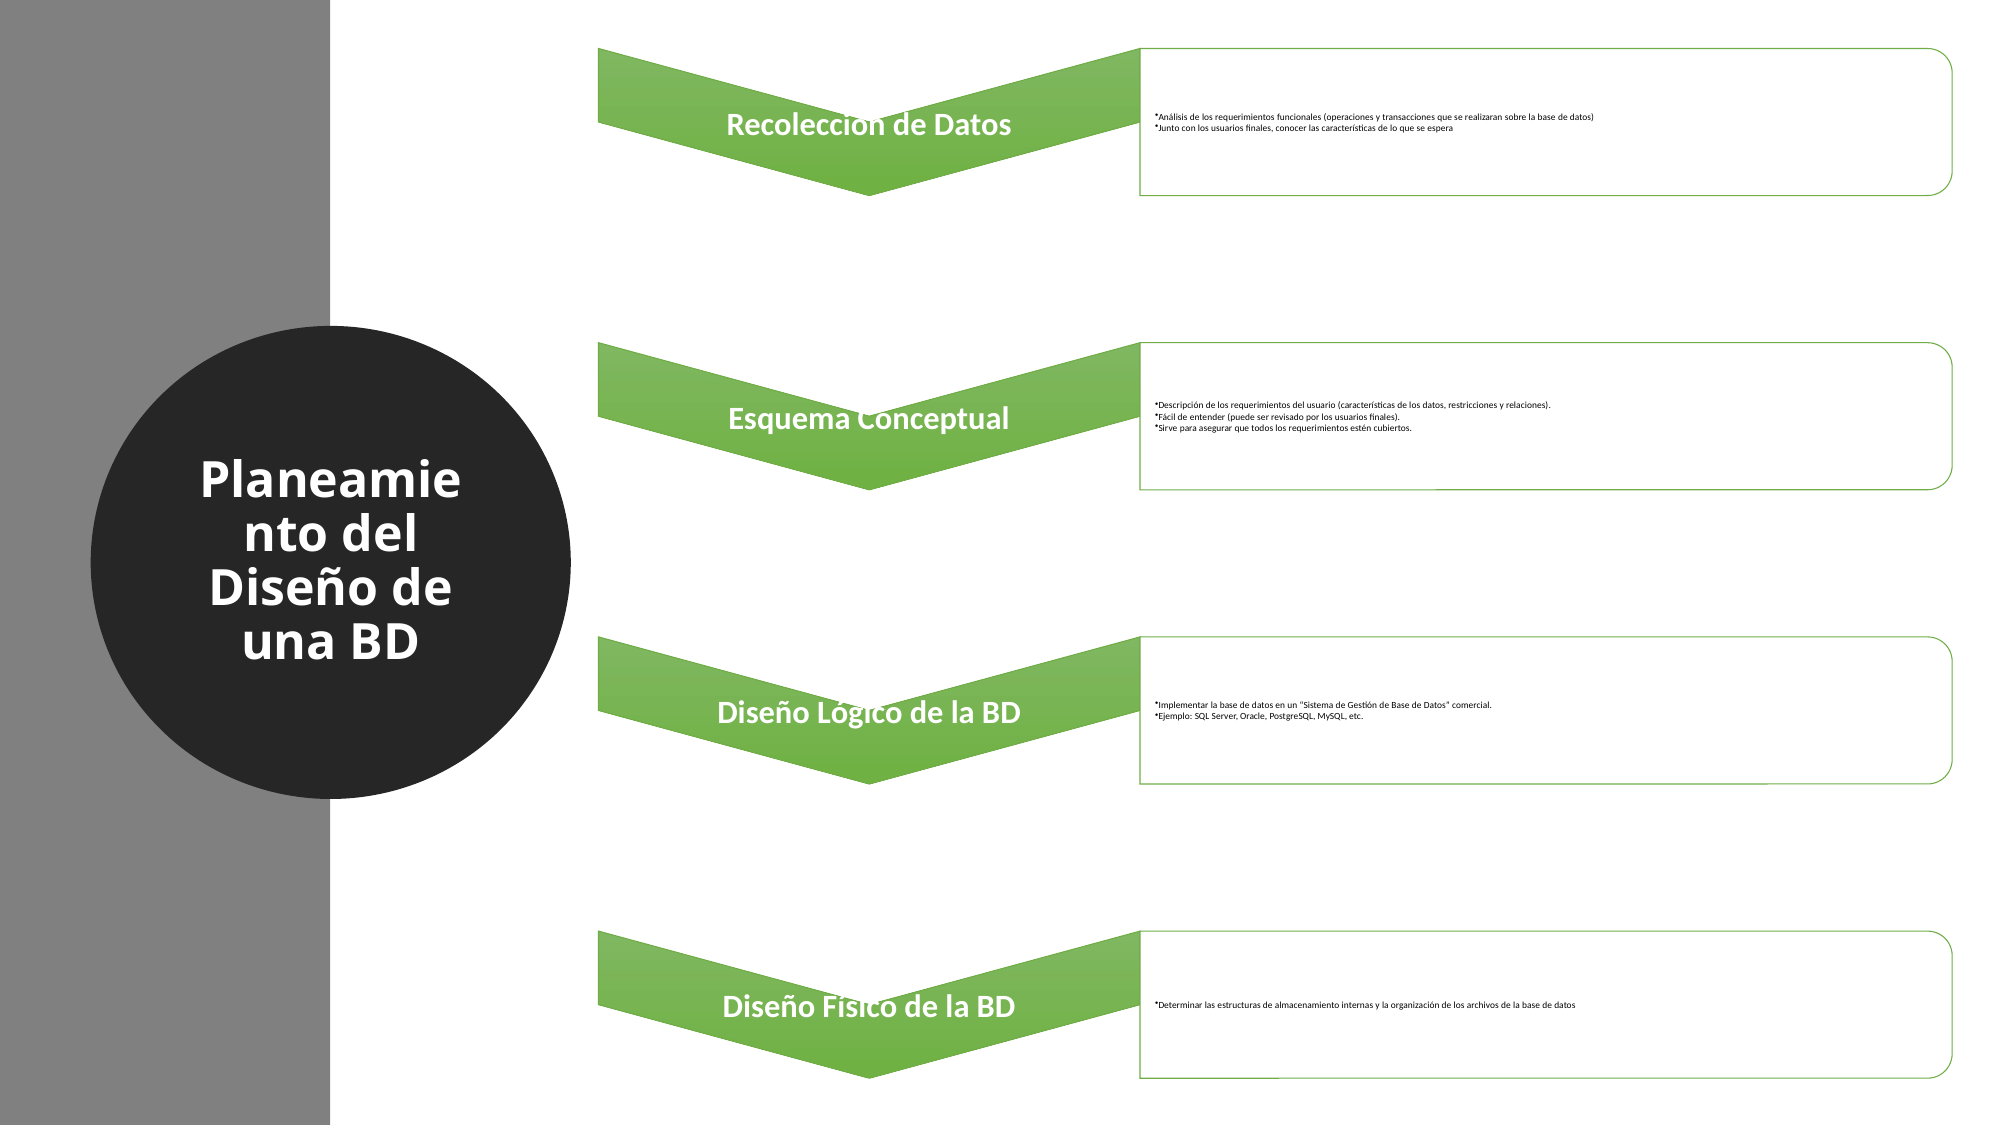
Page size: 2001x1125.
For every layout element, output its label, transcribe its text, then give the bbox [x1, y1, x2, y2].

text_box [0, 0, 331, 1125]
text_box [598, 48, 1953, 1079]
text_box Planeamiento del Diseño de una BD [105, 340, 557, 785]
